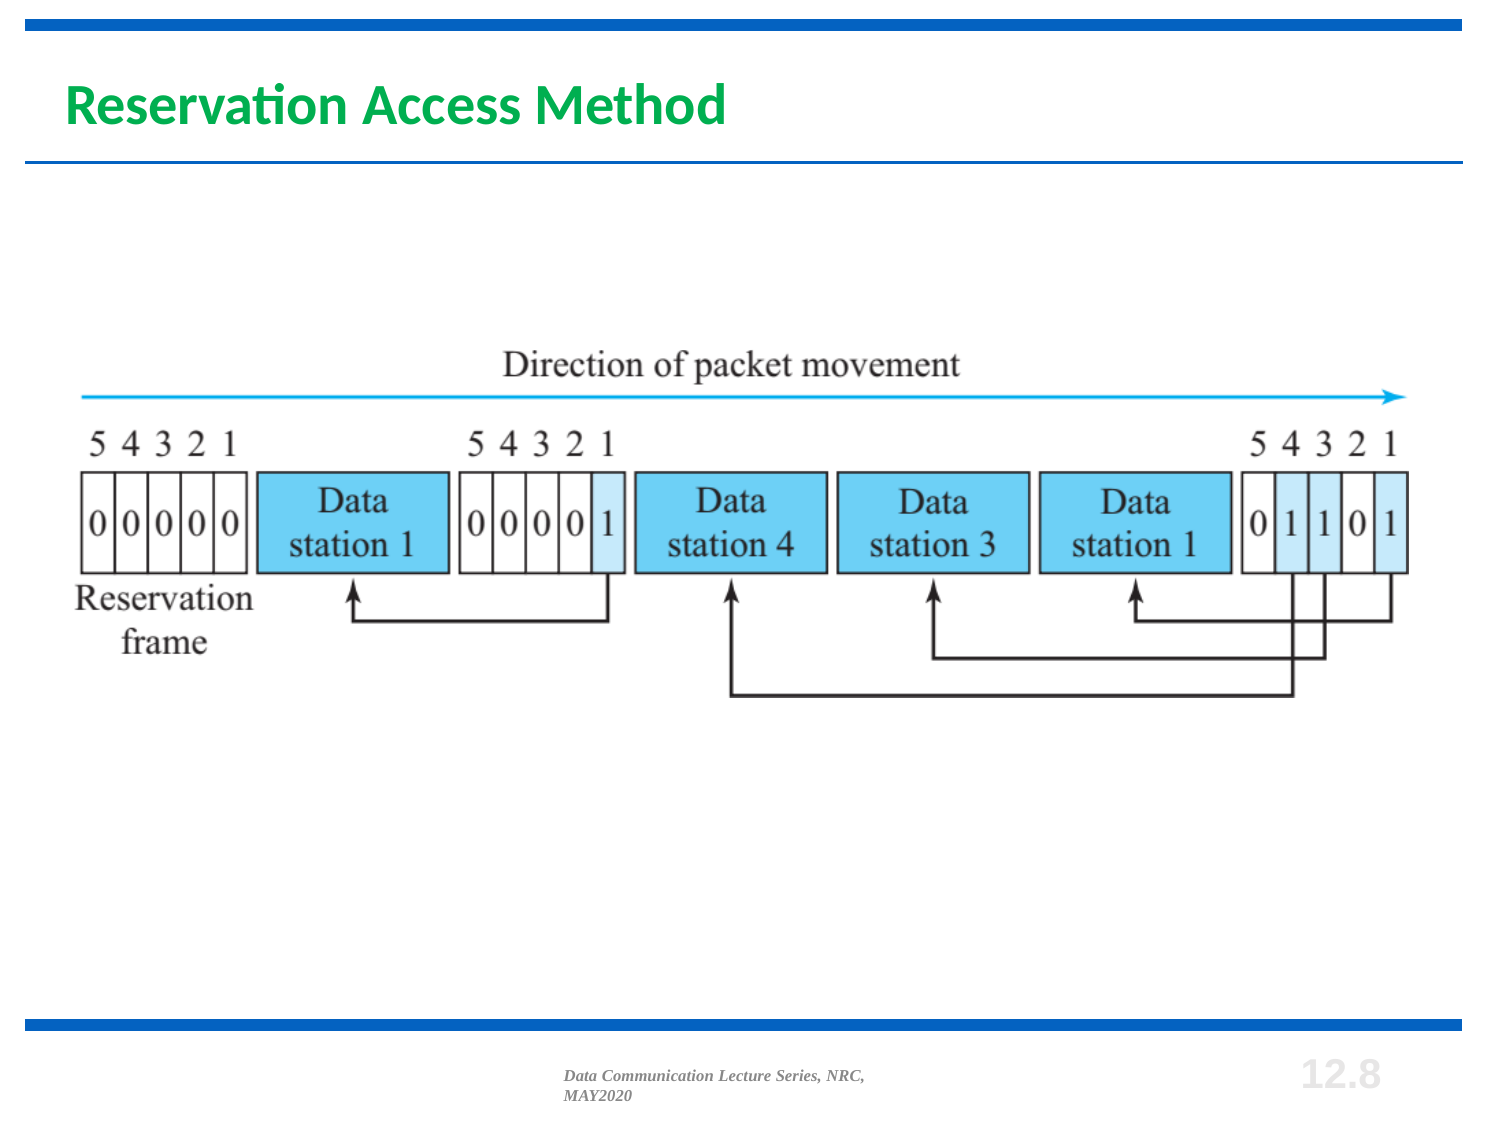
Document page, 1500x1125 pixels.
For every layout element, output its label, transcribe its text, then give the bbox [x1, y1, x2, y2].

picture [74, 349, 1409, 698]
footer Data Communication Lecture Series, NRC, MAY2020 [561, 1064, 938, 1125]
title Reservation Access Method [62, 64, 735, 255]
slide_number 12.8 [1298, 1048, 1389, 1125]
